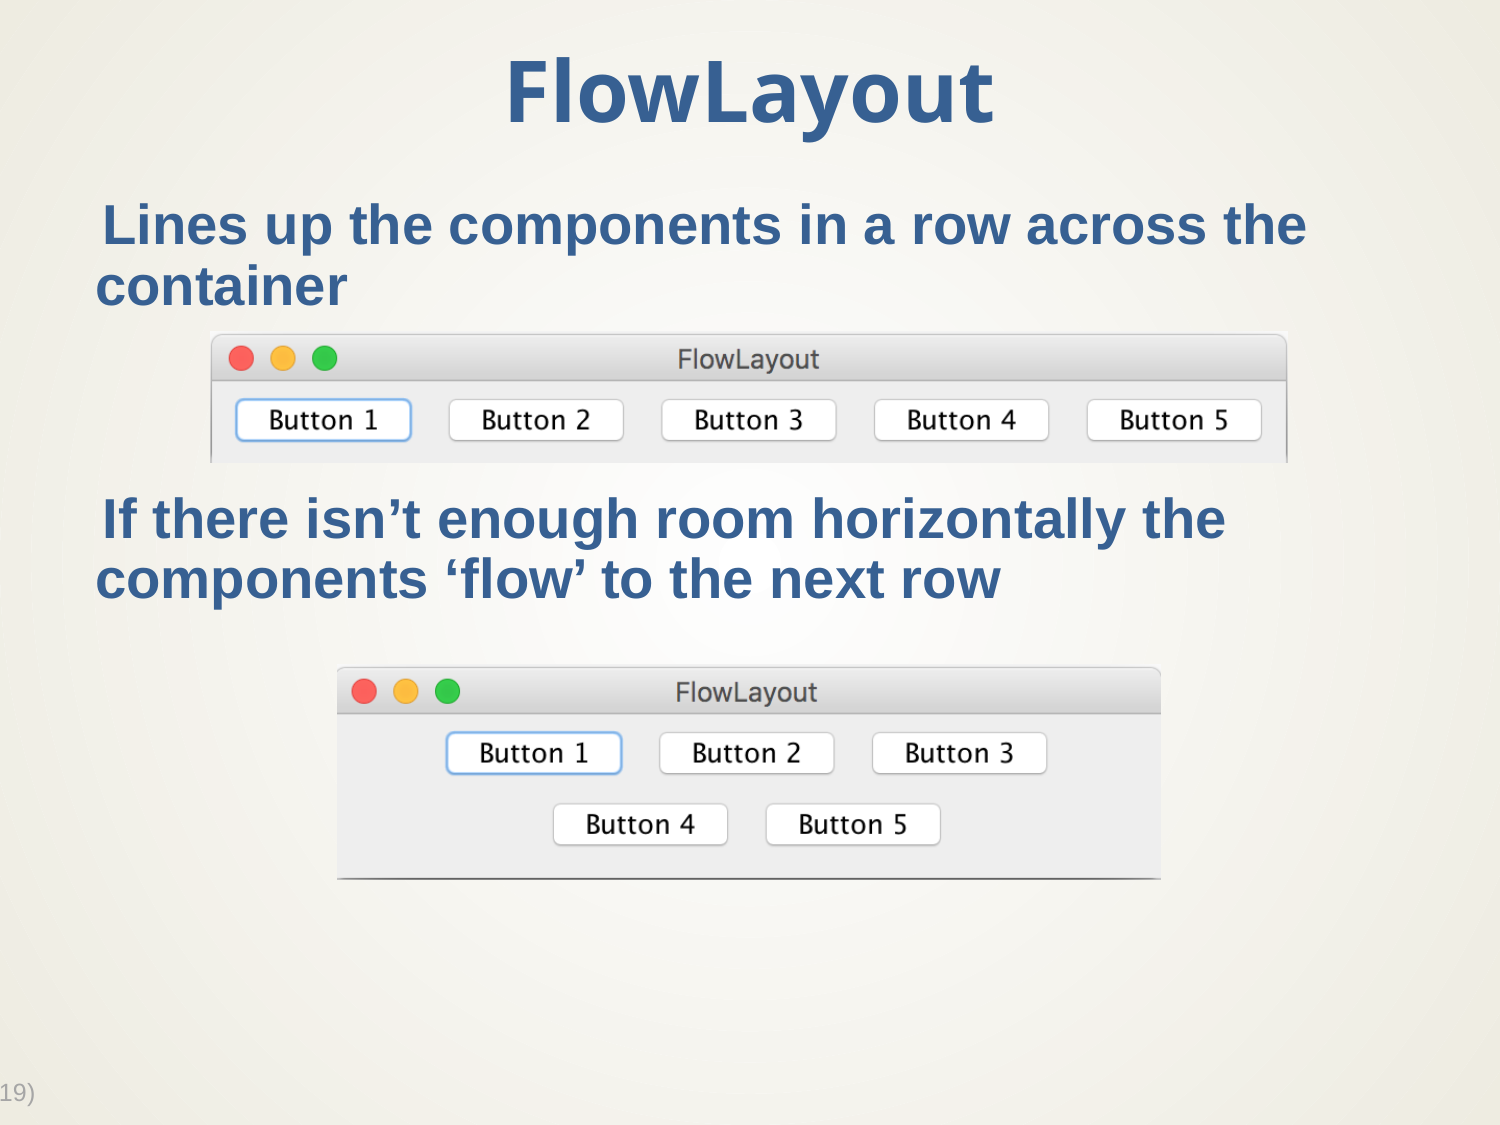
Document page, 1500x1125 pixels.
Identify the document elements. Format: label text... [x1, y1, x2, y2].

title FlowLayout [0, 24, 1500, 166]
picture [210, 331, 1288, 463]
picture [337, 664, 1161, 880]
list Lines up the components in a row across the container If there isn’t enough room horizontally the components ‘flow’ to the next row [56, 187, 1444, 1036]
